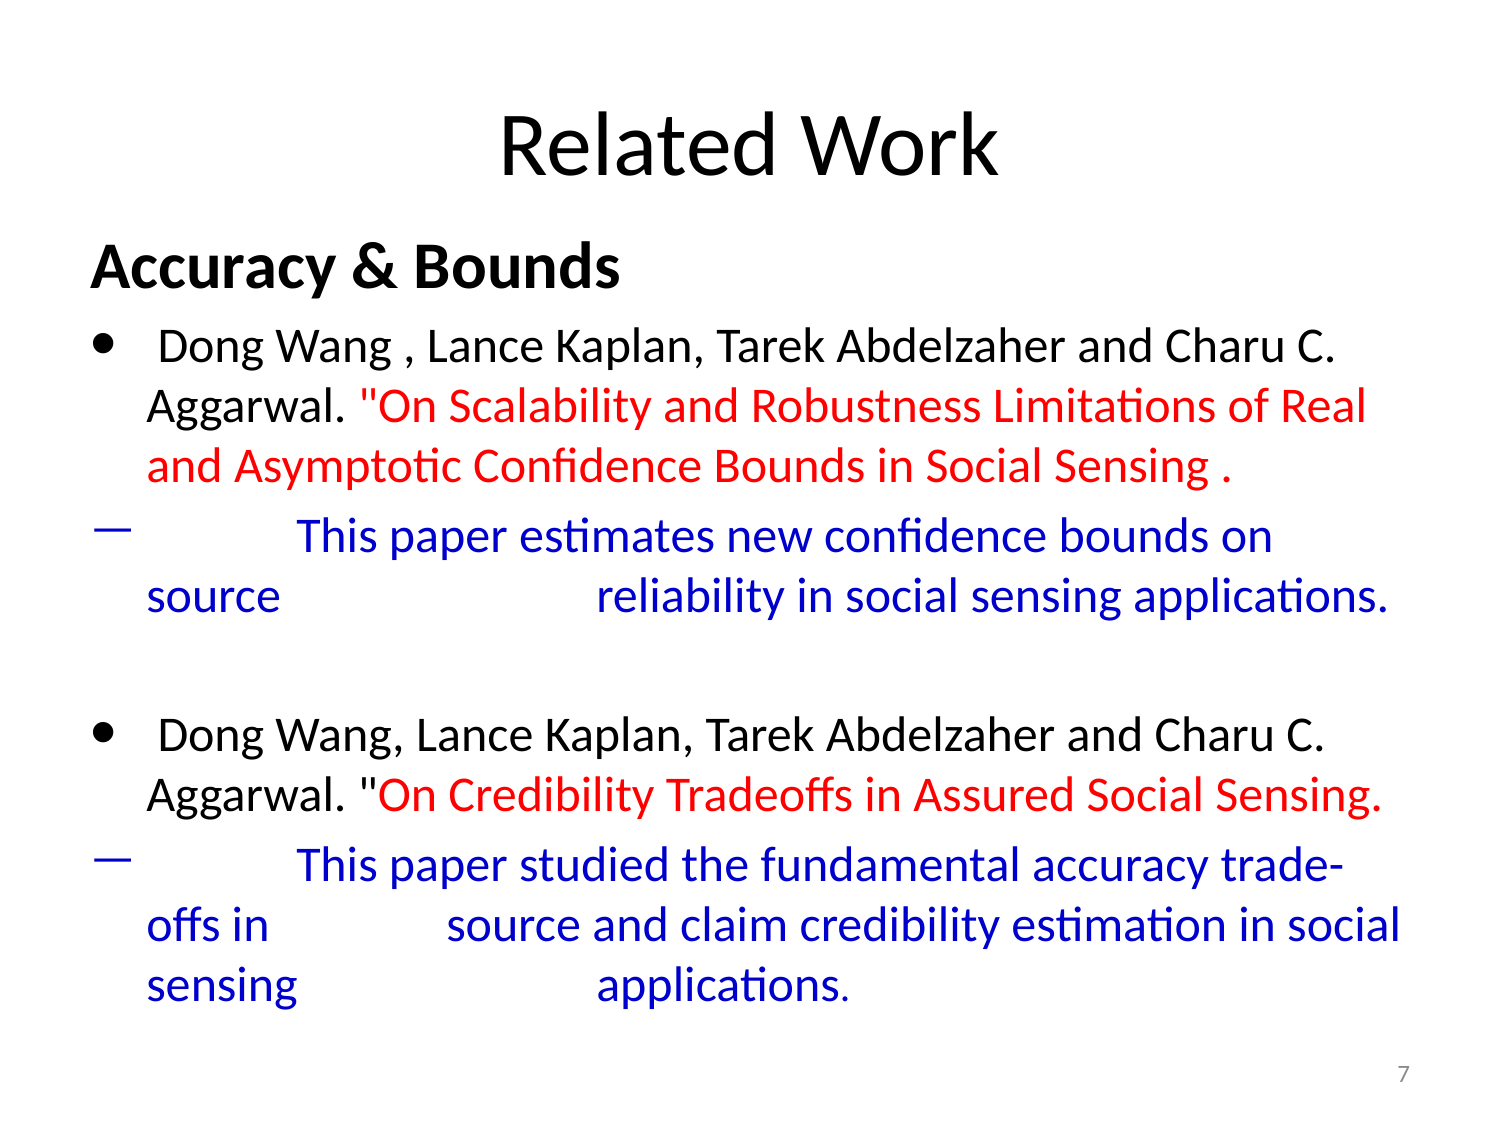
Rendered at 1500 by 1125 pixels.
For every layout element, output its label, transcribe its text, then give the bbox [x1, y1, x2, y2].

slide_number 7 [1074, 1042, 1425, 1103]
list Accuracy & Bounds Dong Wang , Lance Kaplan, Tarek Abdelzaher and Charu C. Aggarwal. "On Scalability and Robustness Limitations of Real and Asymptotic Confidence Bounds in Social Sensing . This paper estimates new confidence bounds on source reliability in social sensing applications. Dong Wang, Lance Kaplan, Tarek Abdelzaher and Charu C. Aggarwal. "On Credibility Tradeoffs in Assured Social Sensing. This paper studied the fundamental accuracy trade-offs in source and claim credibility estimation in social sensing applications. [75, 233, 1425, 1020]
title Related Work [75, 45, 1425, 233]
